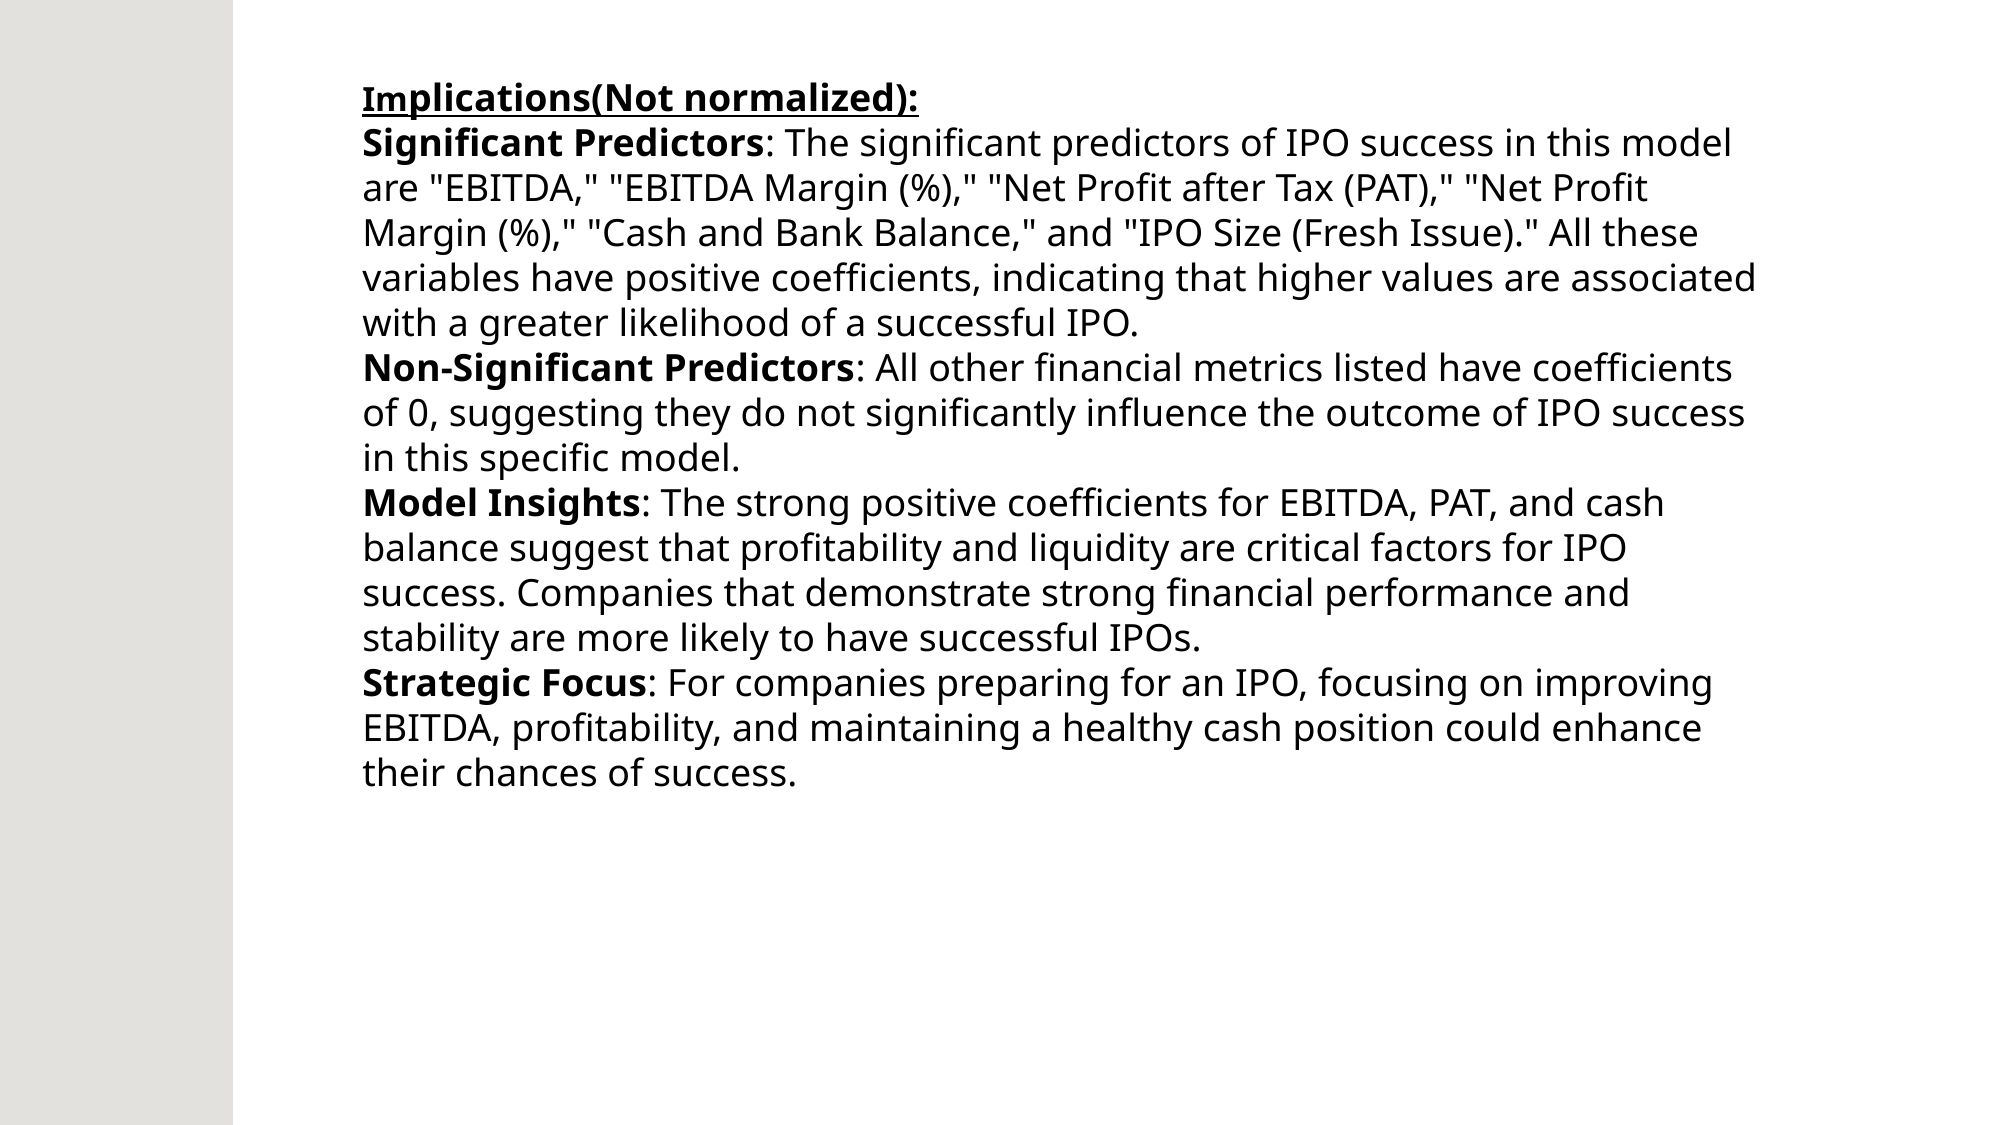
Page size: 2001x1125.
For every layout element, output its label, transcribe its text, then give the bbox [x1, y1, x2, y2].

text_box [0, 0, 234, 1125]
text_box Implications(Not normalized): Significant Predictors: The significant predictors of IPO success in this model are "EBITDA," "EBITDA Margin (%)," "Net Profit after Tax (PAT)," "Net Profit Margin (%)," "Cash and Bank Balance," and "IPO Size (Fresh Issue)." All these variables have positive coefficients, indicating that higher values are associated with a greater likelihood of a successful IPO. Non-Significant Predictors: All other financial metrics listed have coefficients of 0, suggesting they do not significantly influence the outcome of IPO success in this specific model. Model Insights: The strong positive coefficients for EBITDA, PAT, and cash balance suggest that profitability and liquidity are critical factors for IPO success. Companies that demonstrate strong financial performance and stability are more likely to have successful IPOs. Strategic Focus: For companies preparing for an IPO, focusing on improving EBITDA, profitability, and maintaining a healthy cash position could enhance their chances of success. [347, 44, 1789, 802]
